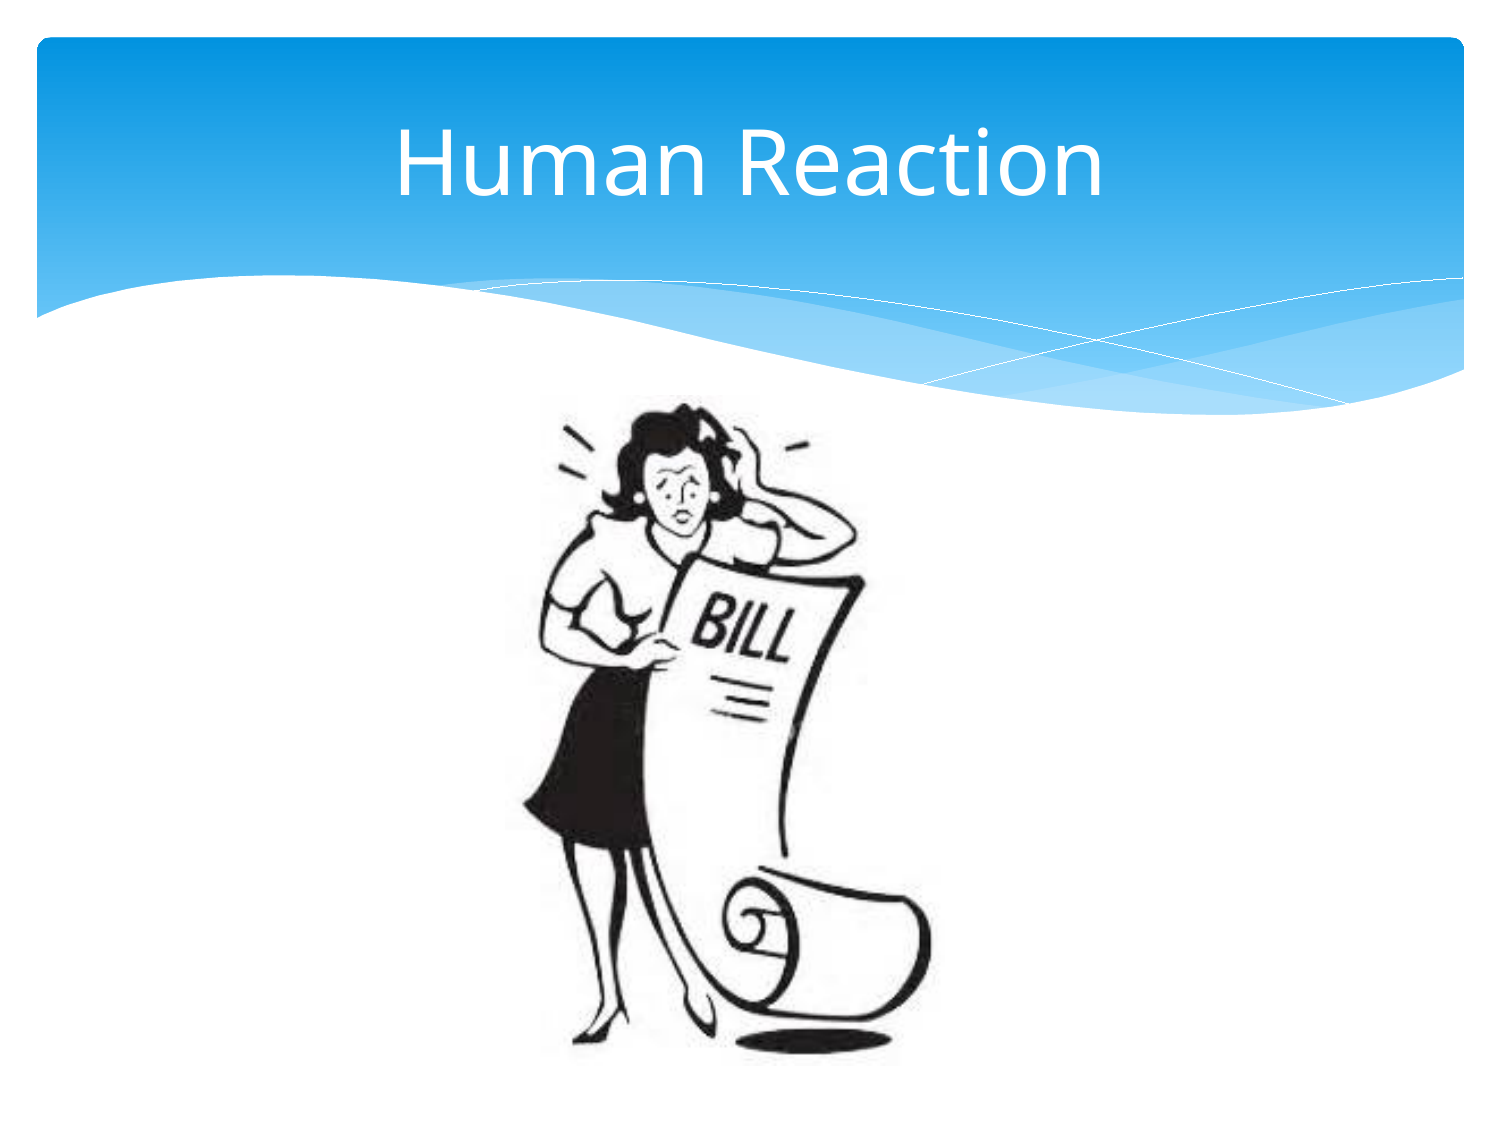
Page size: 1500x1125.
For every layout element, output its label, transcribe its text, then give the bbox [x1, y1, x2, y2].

title Human Reaction [75, 55, 1425, 261]
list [505, 395, 945, 1066]
